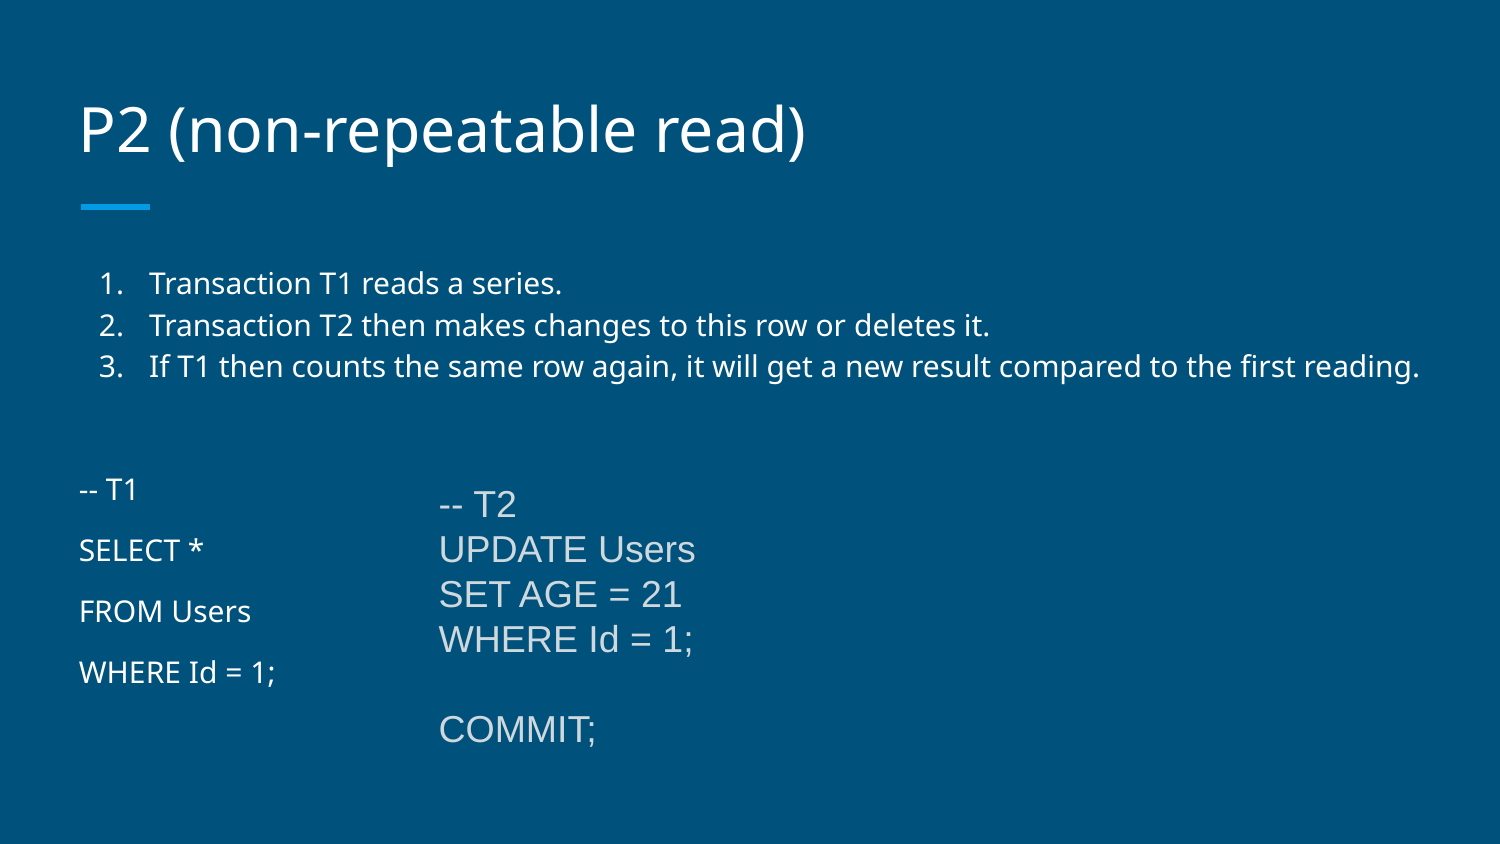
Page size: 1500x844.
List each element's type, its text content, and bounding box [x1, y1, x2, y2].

text_box -- T2 UPDATE Users SET AGE = 21 WHERE Id = 1; COMMIT; [423, 465, 787, 835]
title P2 (non-repeatable read) [63, 75, 1437, 188]
list Transaction T1 reads a series. Transaction T2 then makes changes to this row or deletes it. If T1 then counts the same row again, it will get a new result compared to the first reading. -- T1 SELECT * FROM Users WHERE Id = 1; [63, 244, 1437, 750]
